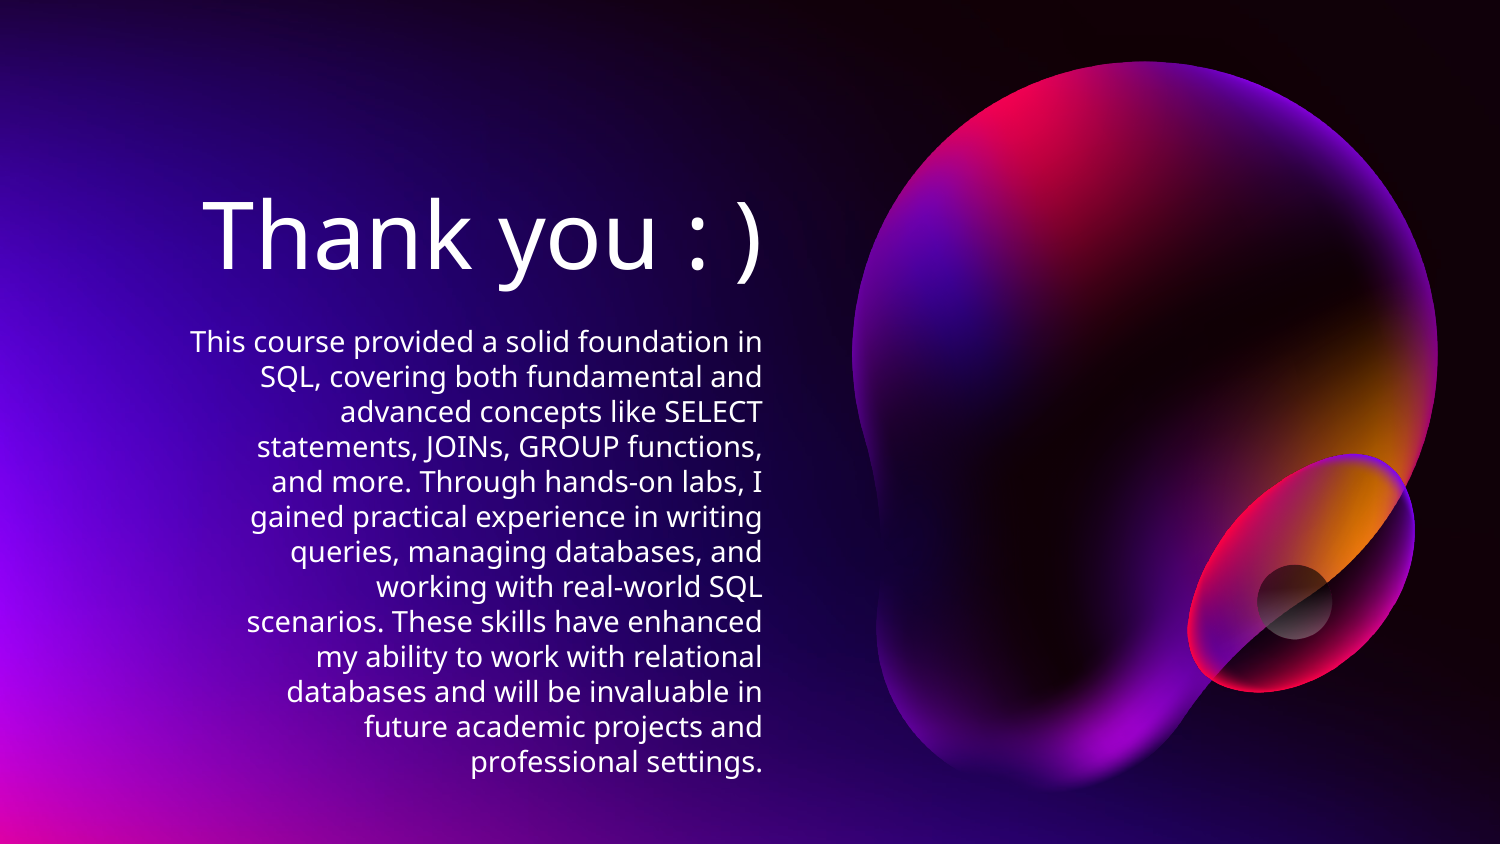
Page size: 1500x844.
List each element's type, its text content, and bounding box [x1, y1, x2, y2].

subtitle This course provided a solid foundation in SQL, covering both fundamental and advanced concepts like SELECT statements, JOINs, GROUP functions, and more. Through hands-on labs, I gained practical experience in writing queries, managing databases, and working with real-world SQL scenarios. These skills have enhanced my ability to work with relational databases and will be invaluable in future academic projects and professional settings. [144, 445, 779, 656]
picture [0, 0, 1500, 844]
title Thank you : ) [144, 178, 779, 286]
